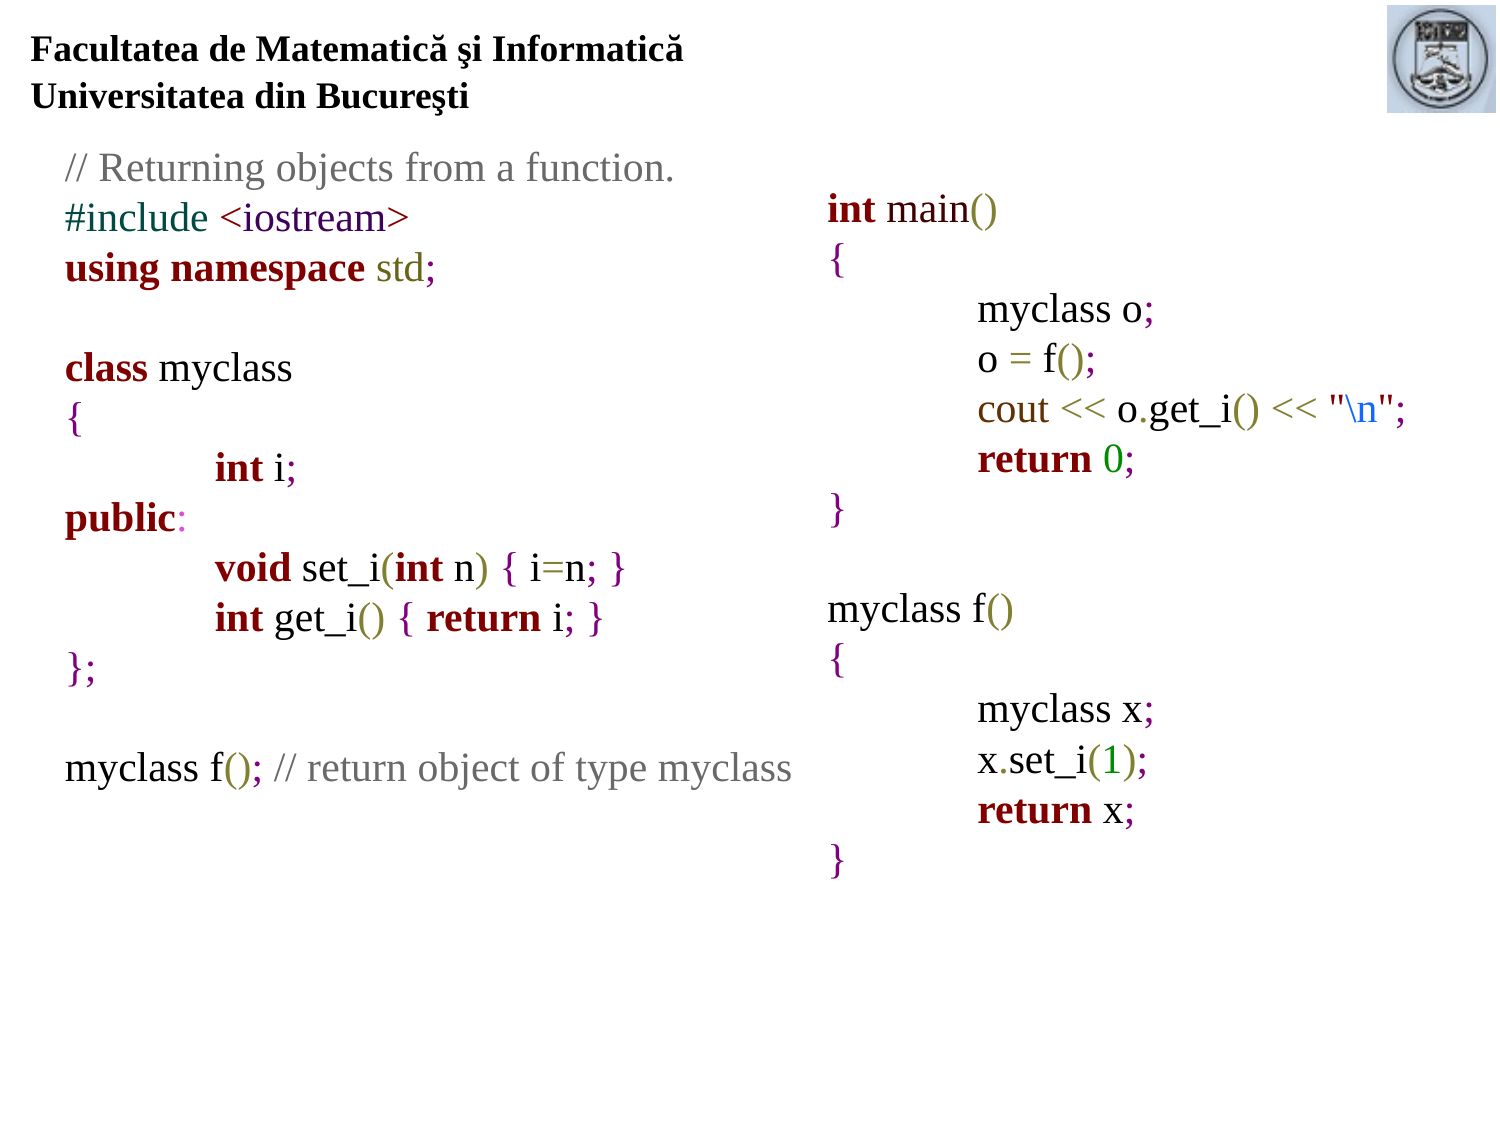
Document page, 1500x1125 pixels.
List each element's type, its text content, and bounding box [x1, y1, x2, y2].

text_box int main() { myclass o; o = f(); cout << o.get_i() << "\n"; return 0; } myclass f() { myclass x; x.set_i(1); return x; } [812, 123, 1450, 889]
picture [1387, 4, 1496, 113]
text_box Facultatea de Matematică şi Informatică Universitatea din Bucureşti [13, 13, 841, 123]
text_box // Returning objects from a function. #include <iostream> using namespace std; class myclass { int i; public: void set_i(int n) { i=n; } int get_i() { return i; } }; myclass f(); // return object of type myclass [49, 132, 812, 798]
